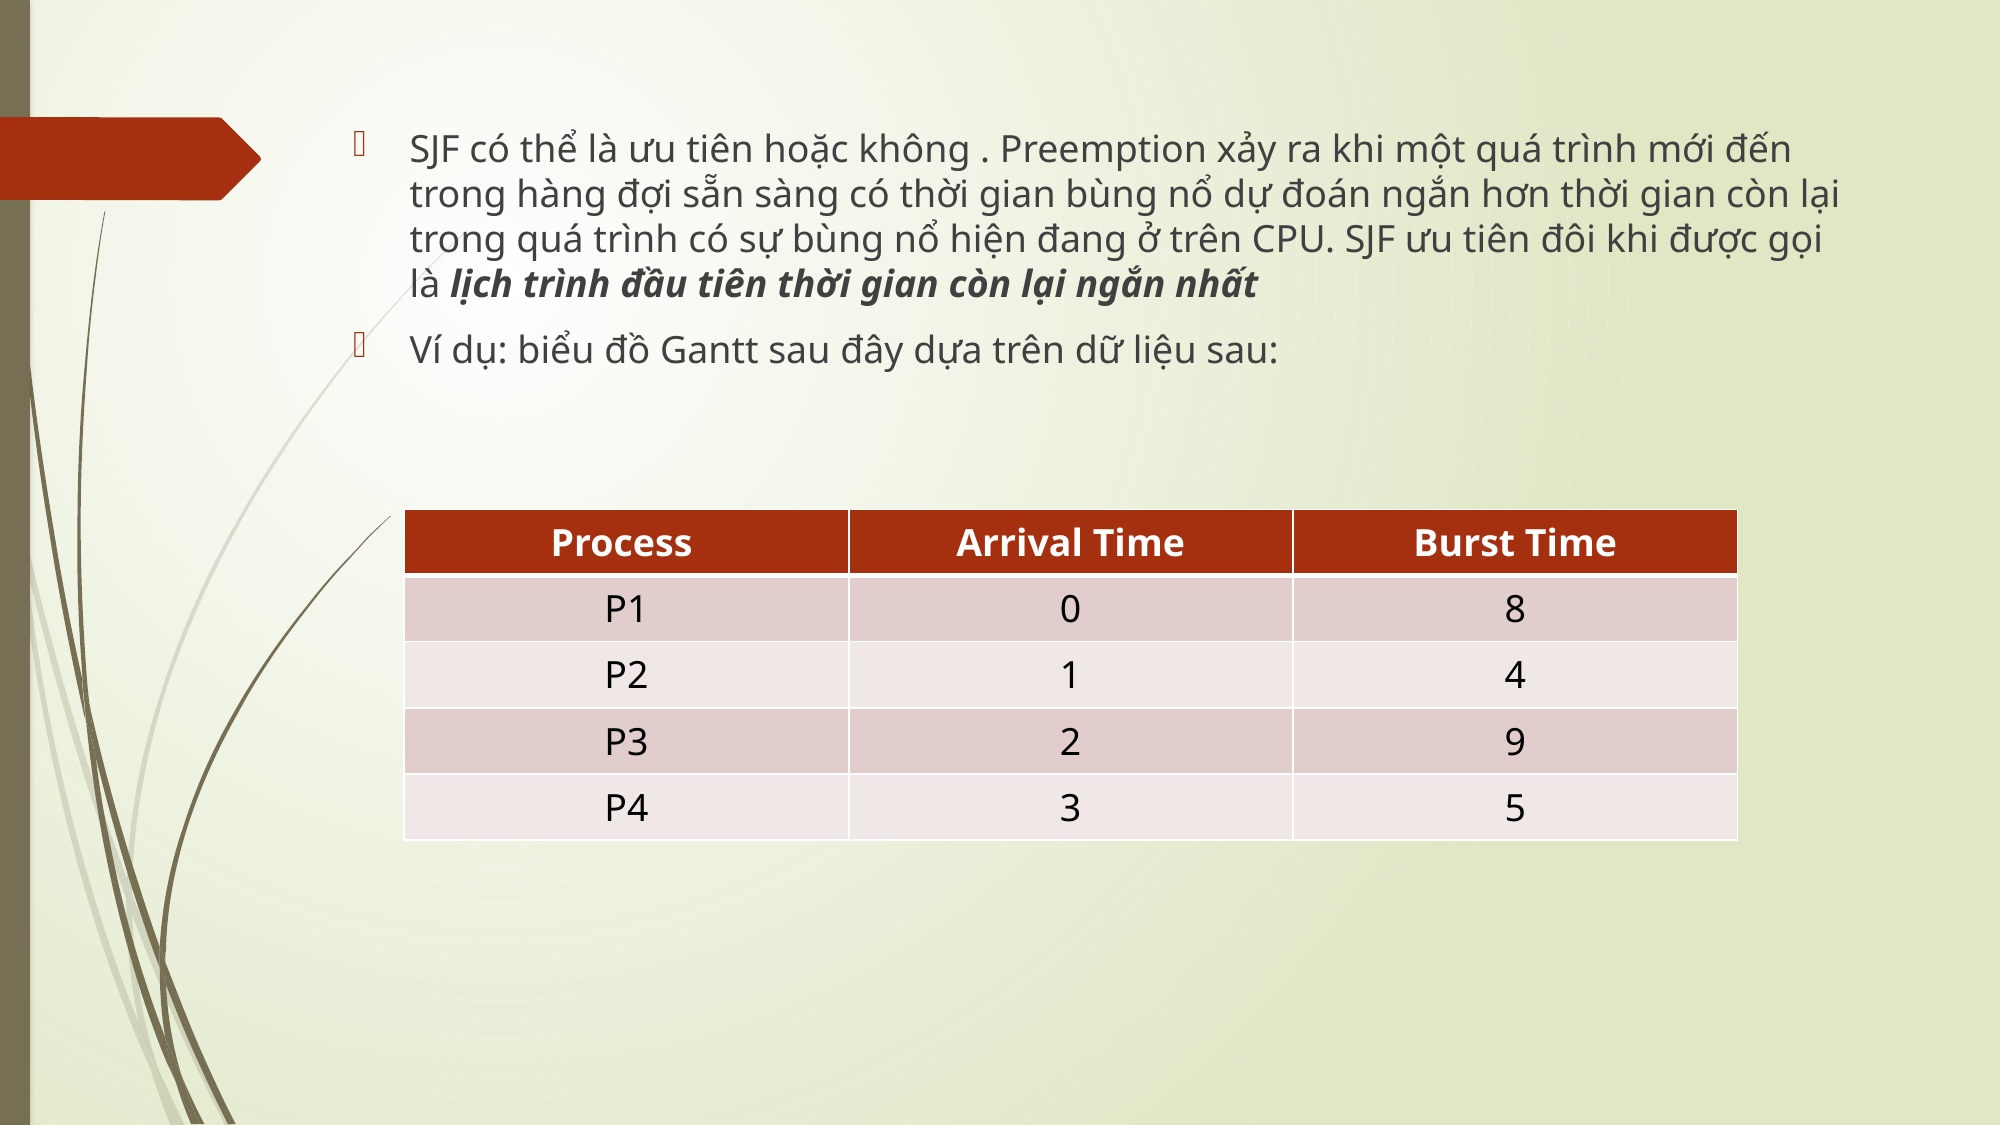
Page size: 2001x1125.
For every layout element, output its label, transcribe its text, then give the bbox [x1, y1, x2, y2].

table_header Arrival Time [850, 510, 1292, 573]
table_cell 2 [850, 709, 1292, 773]
table_cell P1 [405, 578, 848, 641]
table_cell 4 [1294, 642, 1737, 707]
table_cell 0 [850, 578, 1292, 641]
list SJF có thể là ưu tiên hoặc không . Preemption xảy ra khi một quá trình mới đến trong hàng đợi sẵn sàng có thời gian bùng nổ dự đoán ngắn hơn thời gian còn lại trong quá trình có sự bùng nổ hiện đang ở trên CPU. SJF ưu tiên đôi khi được gọi là lịch trình đầu tiên thời gian còn lại ngắn nhất Ví dụ: biểu đồ Gantt sau đây dựa trên dữ liệu sau: [338, 117, 1888, 970]
table_cell 3 [850, 775, 1292, 839]
table_cell P4 [405, 775, 848, 839]
table_cell 8 [1294, 578, 1737, 641]
table_cell 1 [850, 642, 1292, 707]
table_cell P2 [405, 642, 848, 707]
table_header Process [405, 510, 848, 573]
table_cell 5 [1294, 775, 1737, 839]
table_cell P3 [405, 709, 848, 773]
table_cell 9 [1294, 709, 1737, 773]
table_header Burst Time [1294, 510, 1737, 573]
